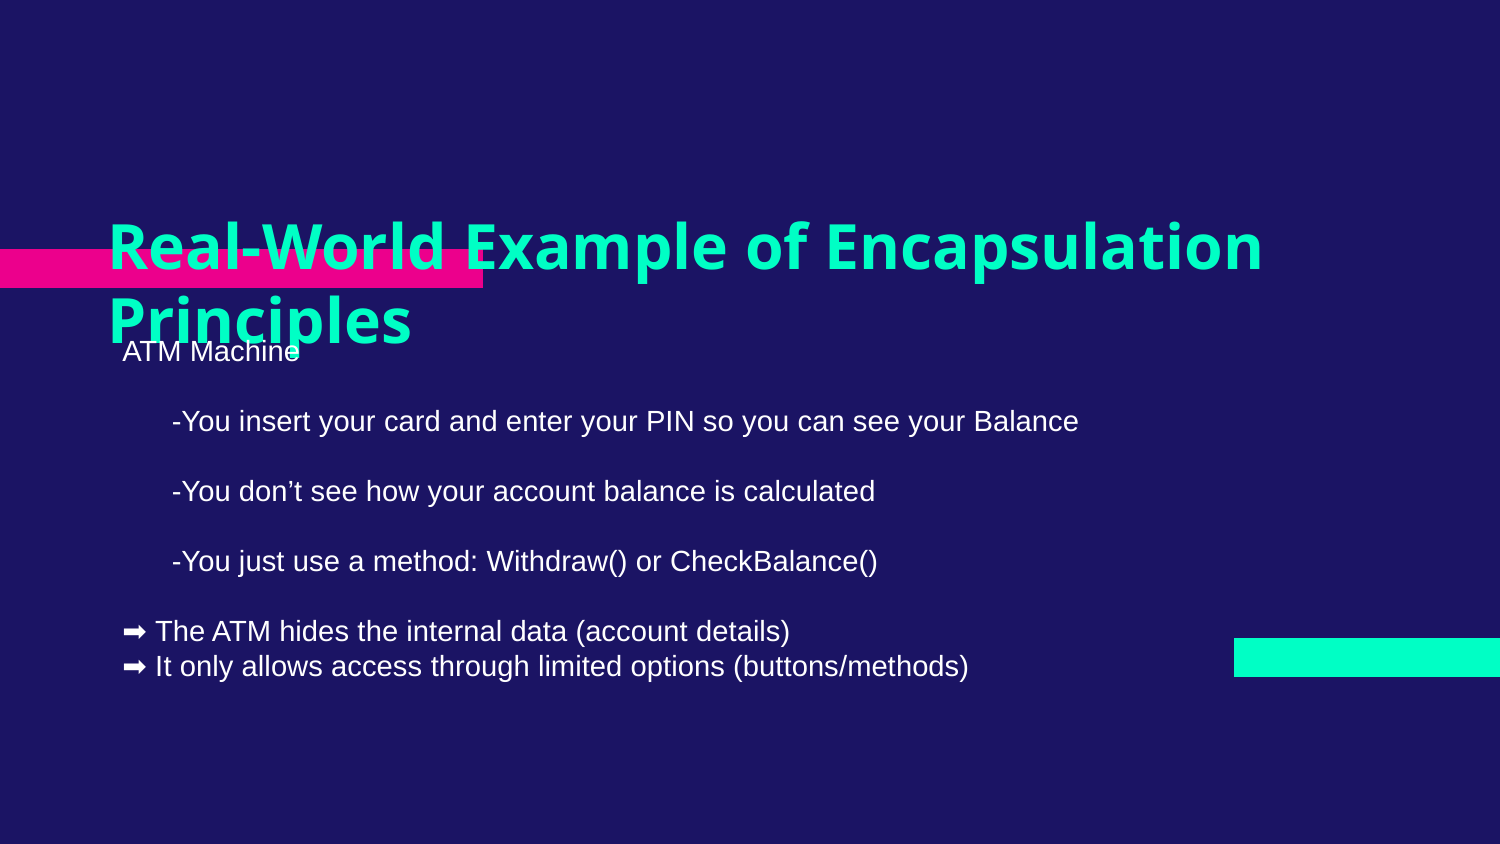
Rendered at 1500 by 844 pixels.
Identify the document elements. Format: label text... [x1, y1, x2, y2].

text_box [1234, 637, 1500, 678]
title Real-World Example of Encapsulation Principles [92, 191, 1362, 302]
text_box ATM Machine -You insert your card and enter your PIN so you can see your Balance -You don’t see how your account balance is calculated -You just use a method: Withdraw() or CheckBalance() ➡️ The ATM hides the internal data (account details) ➡️ It only allows access through limited options (buttons/methods) [107, 325, 1114, 690]
